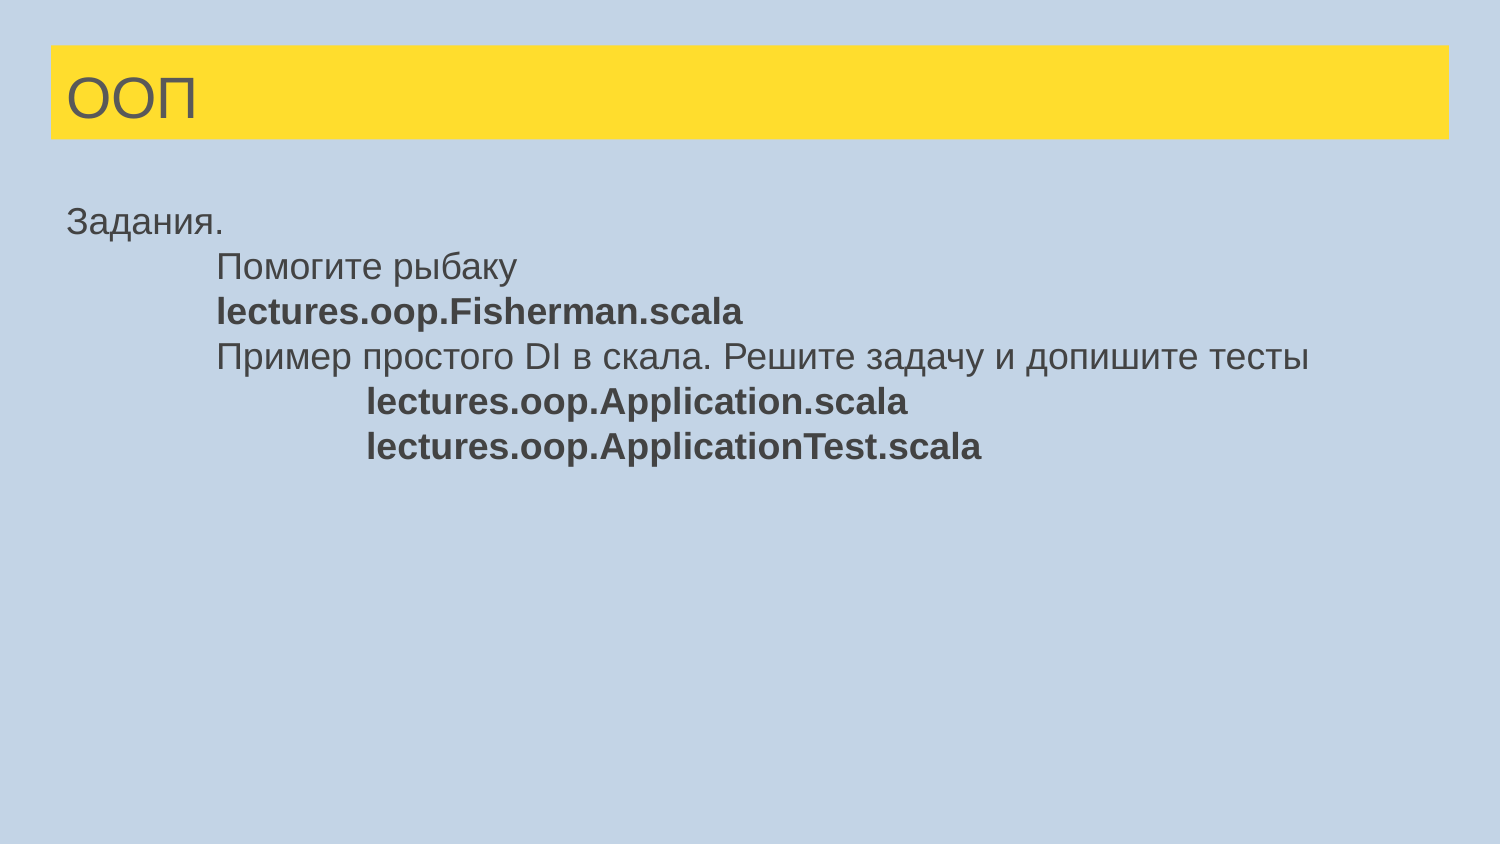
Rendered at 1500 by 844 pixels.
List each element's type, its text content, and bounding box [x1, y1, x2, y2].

title ООП [51, 45, 1449, 140]
text_box Задания. Помогите рыбаку lectures.oop.Fisherman.scala Пример простого DI в скала. Решите задачу и допишите тесты lectures.oop.Application.scala lectures.oop.ApplicationTest.scala [51, 181, 1449, 503]
